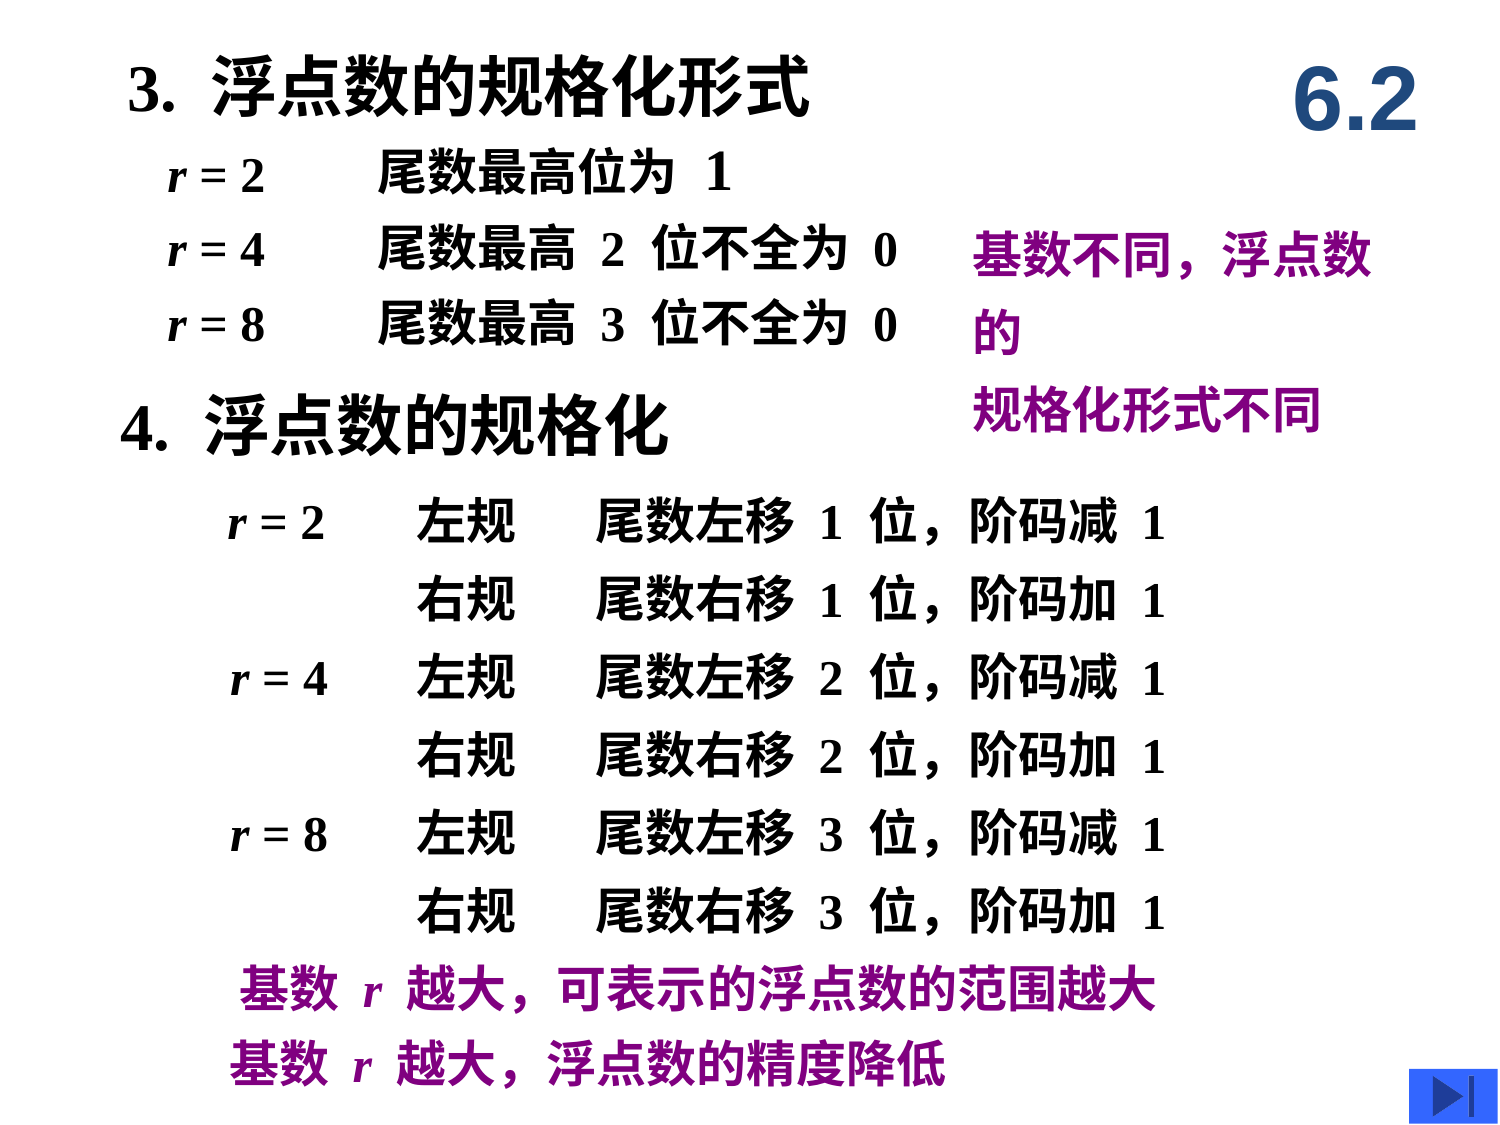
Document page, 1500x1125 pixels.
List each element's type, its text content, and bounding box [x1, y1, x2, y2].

text_box 基数 r 越大，可表示的浮点数的范围越大 [224, 949, 1275, 1025]
text_box r = 8 [152, 284, 362, 359]
text_box r = 4 [152, 209, 362, 284]
text_box 基数不同，浮点数的 规格化形式不同 [948, 188, 1446, 416]
text_box 左规 尾数左移 1 位，阶码减 1 [401, 482, 1182, 558]
text_box r = 2 [152, 135, 362, 209]
text_box 右规 尾数右移 1 位，阶码加 1 [401, 560, 1182, 636]
text_box r = 8 [215, 793, 343, 869]
text_box 右规 尾数右移 3 位，阶码加 1 [401, 871, 1182, 947]
text_box 基数 r 越大，浮点数的精度降低 [214, 1024, 973, 1100]
text_box 6.2 [1262, 24, 1450, 163]
text_box 左规 尾数左移 3 位，阶码减 1 [401, 793, 1182, 869]
text_box 4. 浮点数的规格化 [105, 376, 686, 472]
text_box 尾数最高 2 位不全为 0 [362, 209, 949, 284]
text_box 尾数最高位为 1 [362, 125, 963, 209]
text_box [1409, 1068, 1498, 1124]
text_box r = 2 [212, 482, 341, 558]
text_box 3. 浮点数的规格化形式 [112, 37, 975, 133]
text_box 尾数最高 3 位不全为 0 [362, 284, 950, 359]
text_box 右规 尾数右移 2 位，阶码加 1 [401, 716, 1182, 791]
text_box 左规 尾数左移 2 位，阶码减 1 [401, 638, 1182, 713]
text_box r = 4 [215, 638, 343, 713]
